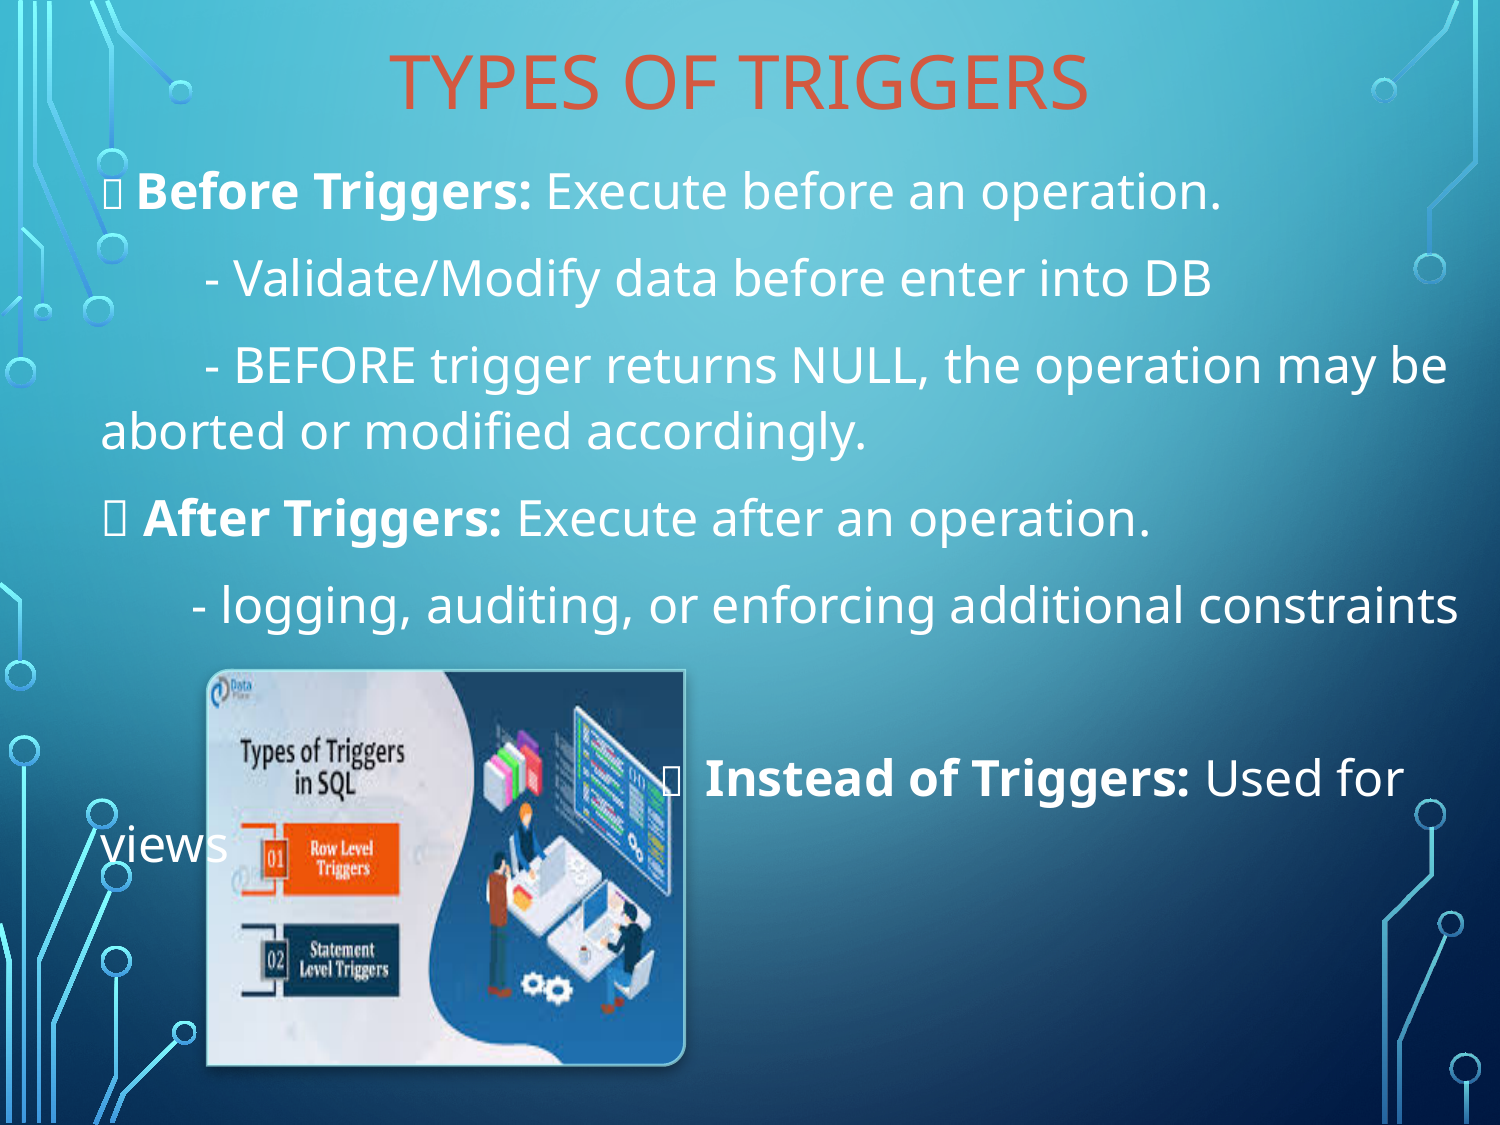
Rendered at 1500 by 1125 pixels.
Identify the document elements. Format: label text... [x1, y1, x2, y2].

picture [207, 670, 685, 1066]
title Types of Triggers [140, 22, 1360, 146]
list 🔹 Before Triggers: Execute before an operation. - Validate/Modify data before enter into DB - BEFORE trigger returns NULL, the operation may be aborted or modified accordingly. 🔹 After Triggers: Execute after an operation. - logging, auditing, or enforcing additional constraints 🔹 Instead of Triggers: Used for views [85, 146, 1500, 1068]
